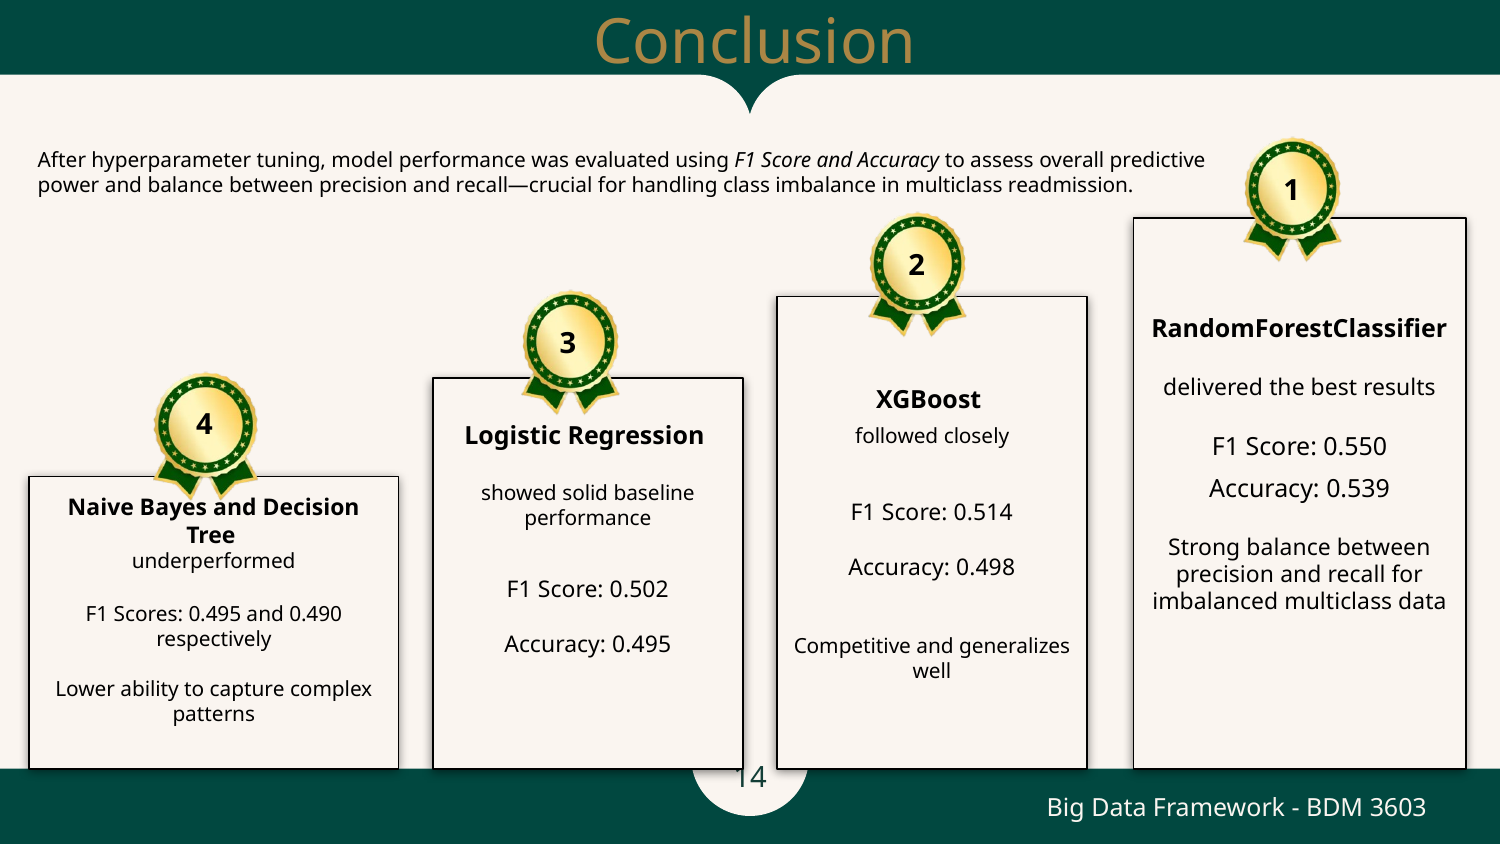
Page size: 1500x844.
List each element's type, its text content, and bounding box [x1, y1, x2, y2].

title Conclusion [578, 0, 1210, 51]
text_box Logistic Regression showed solid baseline performance F1 Score: 0.502 Accuracy: 0.495 [432, 378, 743, 770]
text_box Naive Bayes and Decision Tree underperformed F1 Scores: 0.495 and 0.490 respectively Lower ability to capture complex patterns [29, 476, 399, 770]
picture [501, 262, 647, 423]
picture [126, 343, 288, 503]
text_box After hyperparameter tuning, model performance was evaluated using F1 Score and Accuracy to assess overall predictive power and balance between precision and recall—crucial for handling class imbalance in multiclass readmission. [22, 131, 1218, 213]
text_box XGBoost followed closely F1 Score: 0.514 Accuracy: 0.498 Competitive and generalizes well [776, 296, 1087, 770]
picture [1223, 109, 1369, 269]
text_box RandomForestClassifier delivered the best results F1 Score: 0.550 Accuracy: 0.539 Strong balance between precision and recall for imbalanced multiclass data [1133, 218, 1466, 770]
subtitle Big Data Framework - BDM 3603 [861, 783, 1443, 830]
picture [848, 184, 994, 344]
